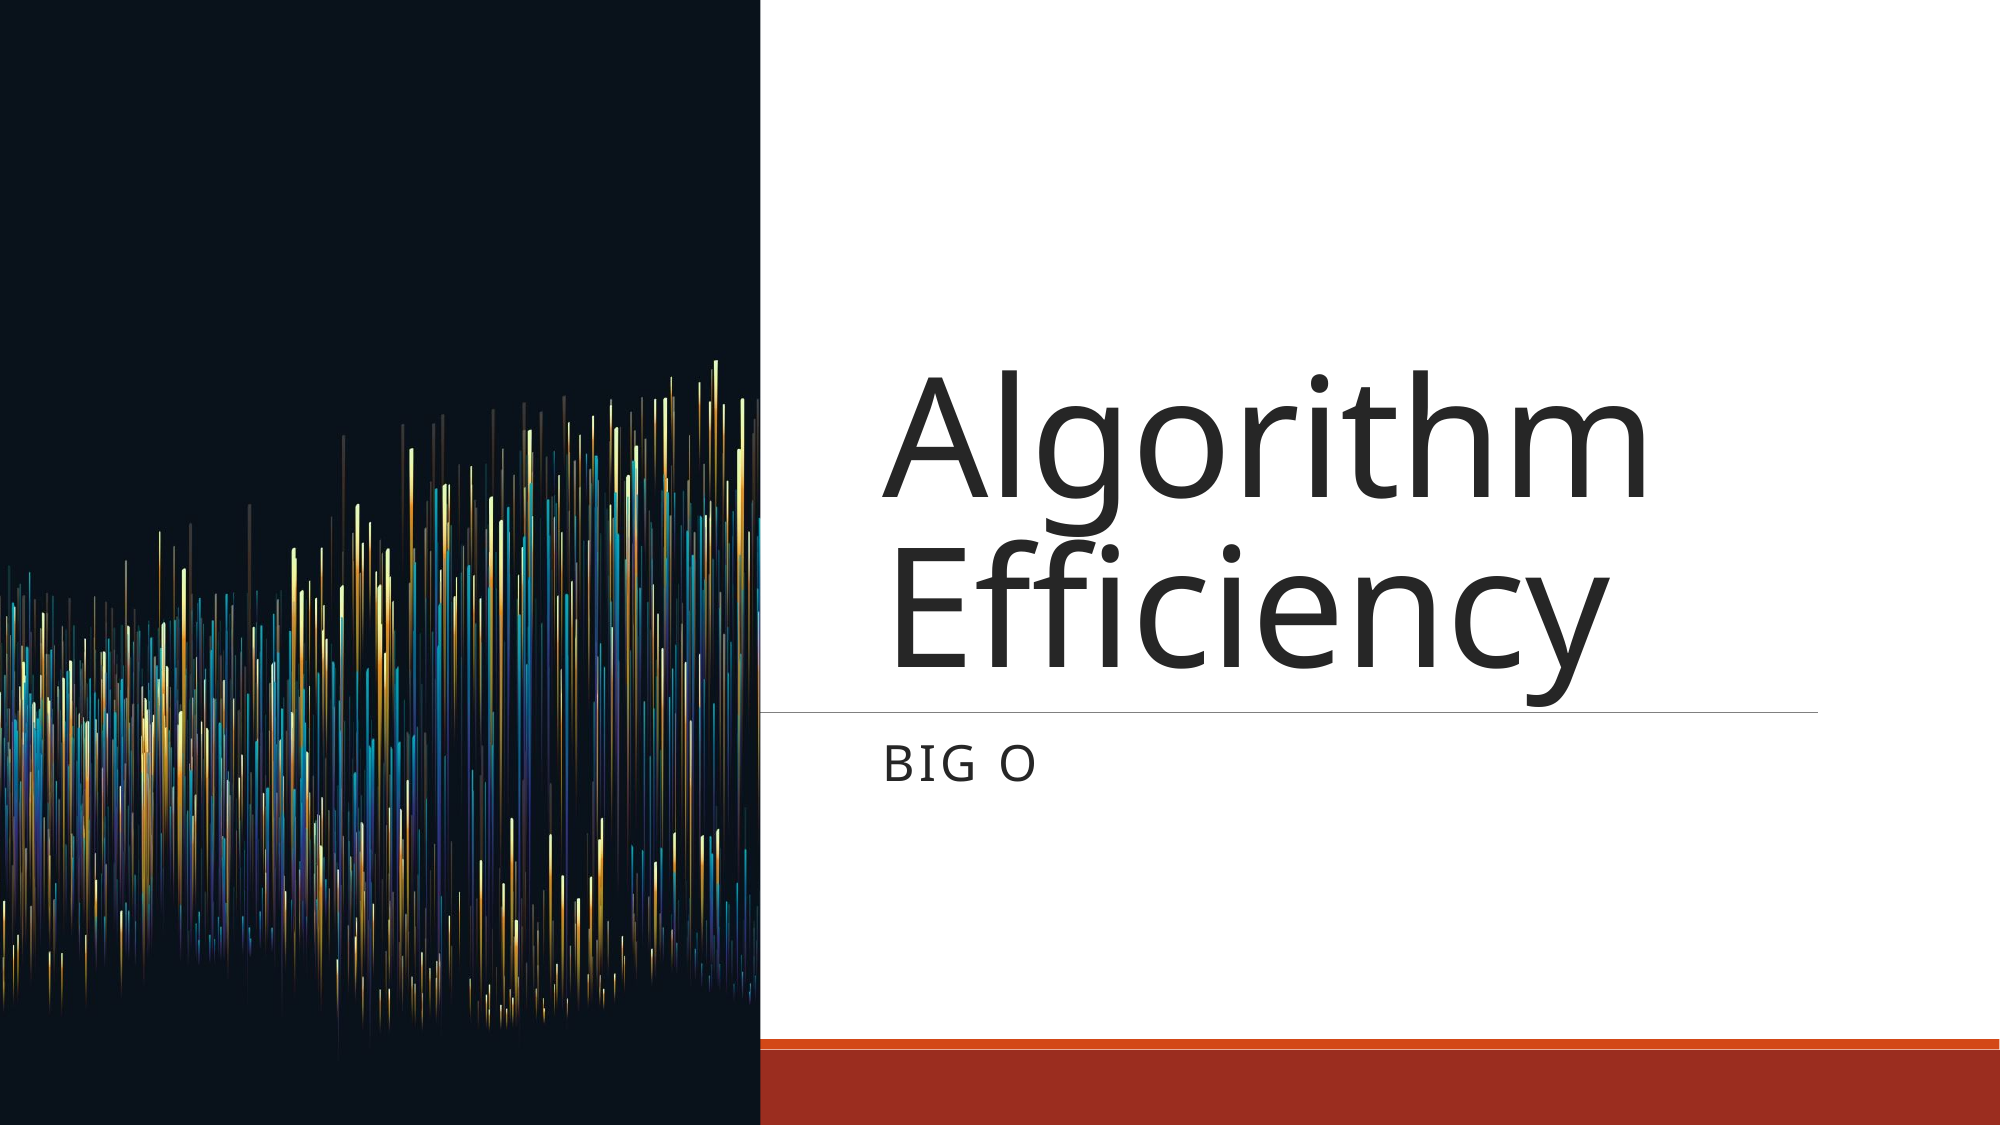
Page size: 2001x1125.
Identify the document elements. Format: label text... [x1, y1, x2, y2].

title Algorithm Efficiency [867, 104, 1894, 710]
picture [0, 0, 761, 1125]
list BIG O [867, 730, 1897, 935]
